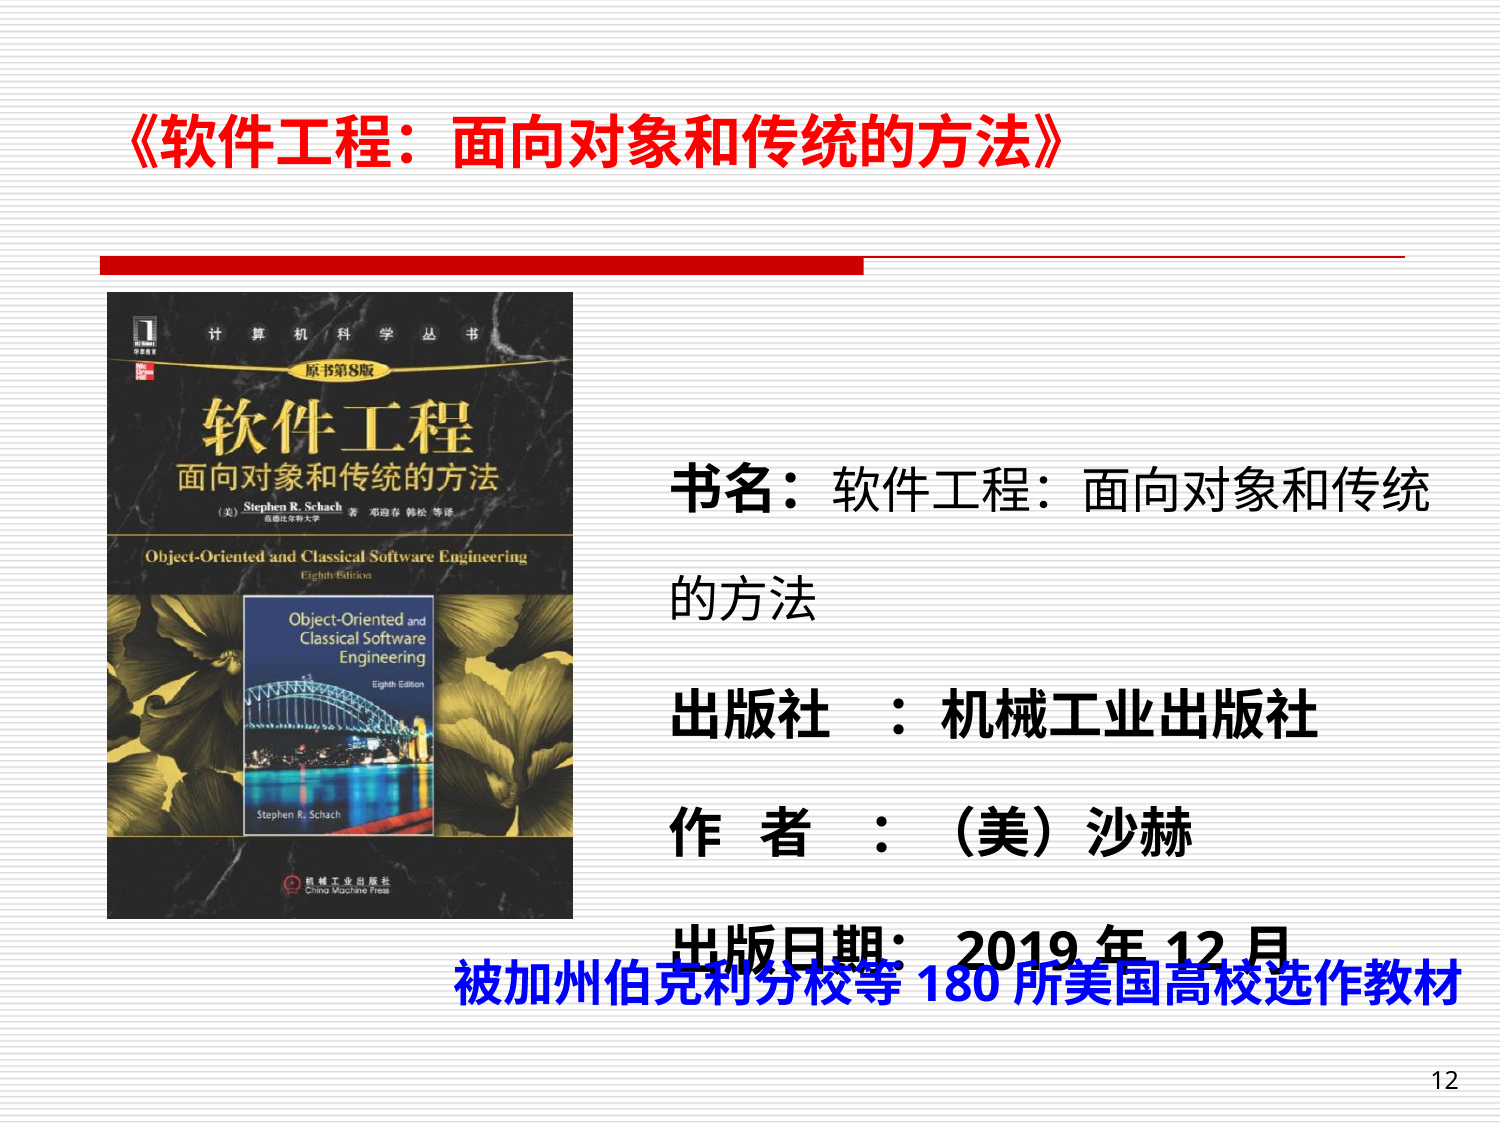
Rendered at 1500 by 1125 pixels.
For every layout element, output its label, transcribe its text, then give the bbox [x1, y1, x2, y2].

text_box 12 [1399, 1057, 1474, 1106]
text_box 《软件工程：面向对象和传统的方法》 [86, 97, 1107, 183]
picture [0, 0, 1500, 1125]
text_box 被加州伯克利分校等180所美国高校选作教材 [438, 944, 1478, 1020]
table_header 书名：软件工程：面向对象和传统的方法 出版社 ：机械工业出版社 作 者 ：（美）沙赫 出版日期：2019年12月 [654, 398, 1456, 893]
